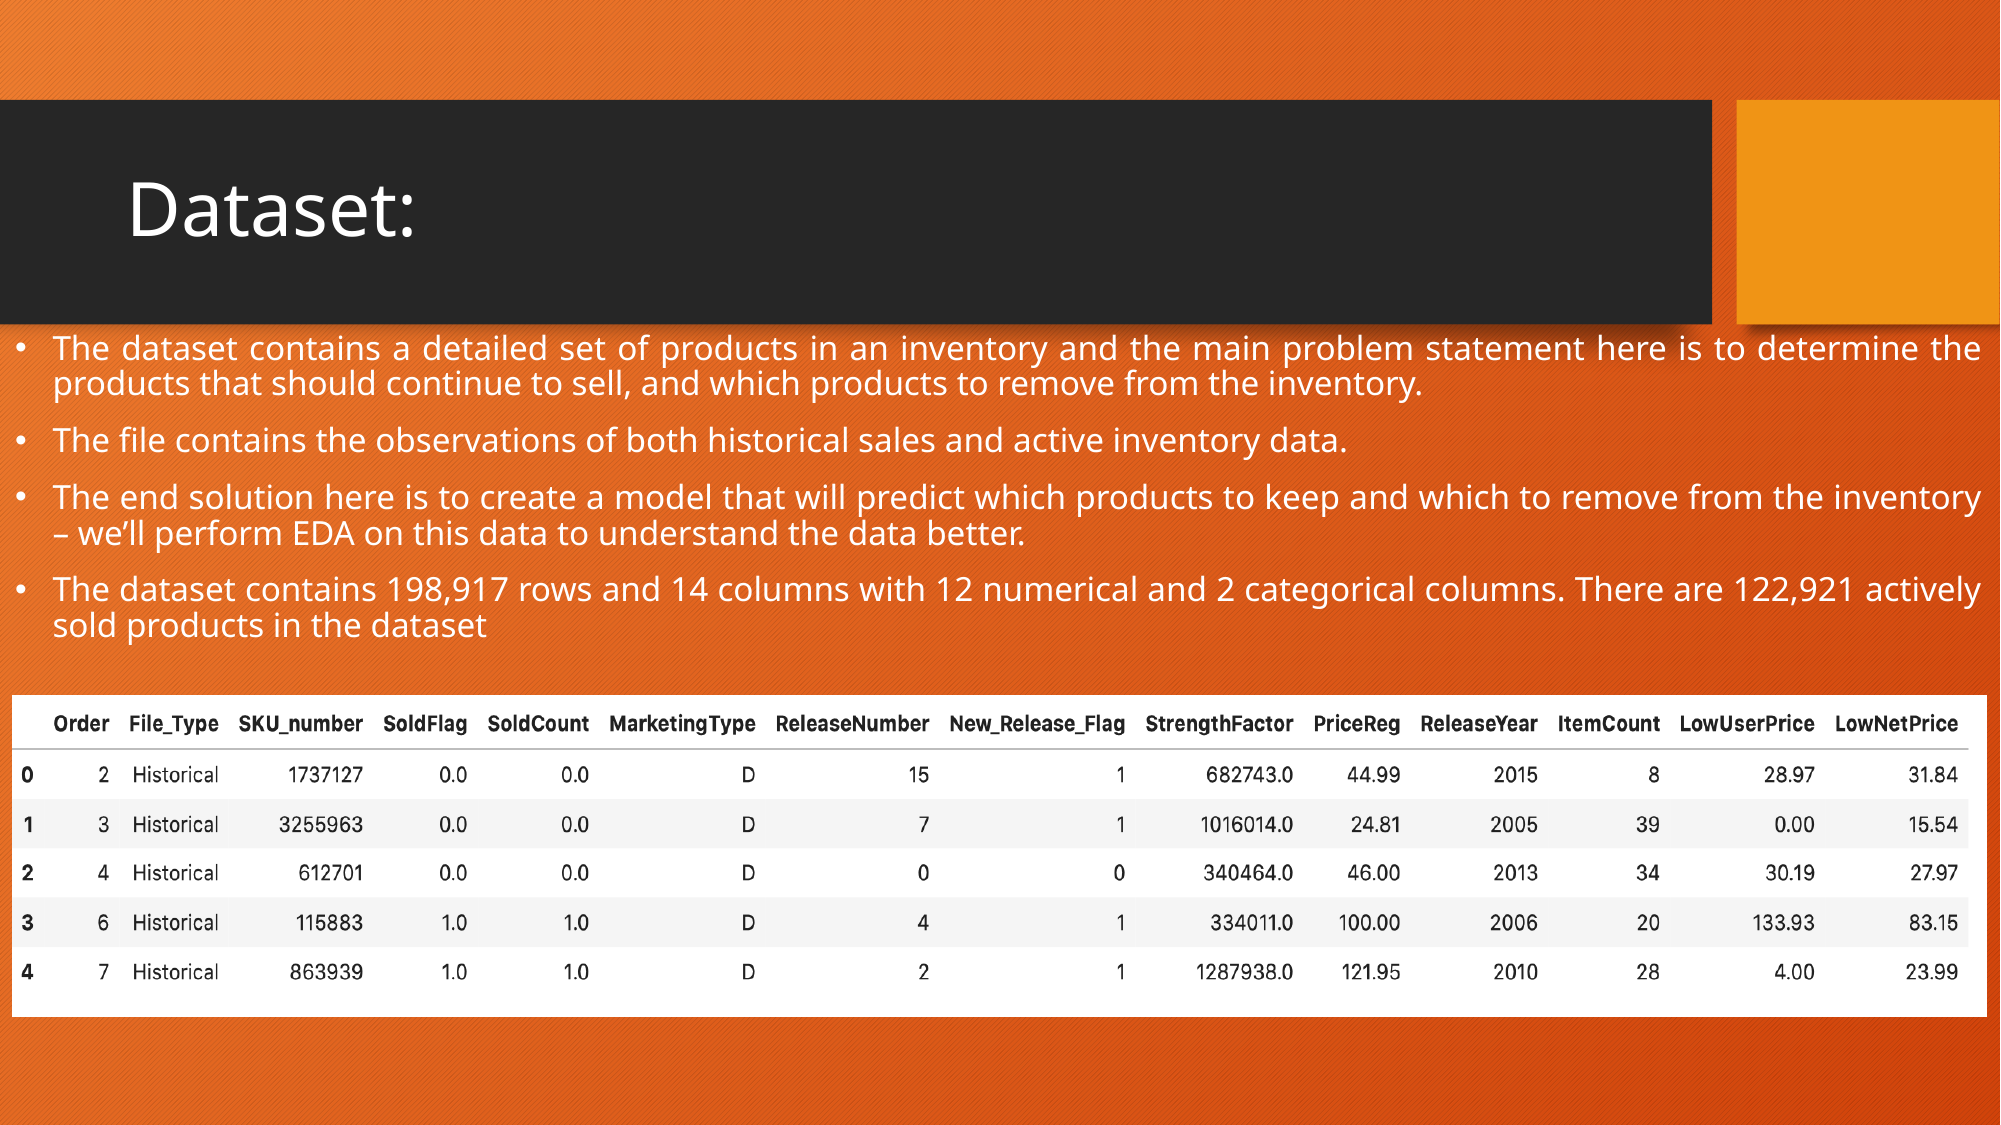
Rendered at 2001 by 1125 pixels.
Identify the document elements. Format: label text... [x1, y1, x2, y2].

title Dataset: [111, 123, 1689, 301]
list The dataset contains a detailed set of products in an inventory and the main problem statement here is to determine the products that should continue to sell, and which products to remove from the inventory. The file contains the observations of both historical sales and active inventory data. The end solution here is to create a model that will predict which products to keep and which to remove from the inventory – we’ll perform EDA on this data to understand the data better. The dataset contains 198,917 rows and 14 columns with 12 numerical and 2 categorical columns. There are 122,921 actively sold products in the dataset [0, 323, 2000, 1125]
picture [12, 695, 1987, 1018]
